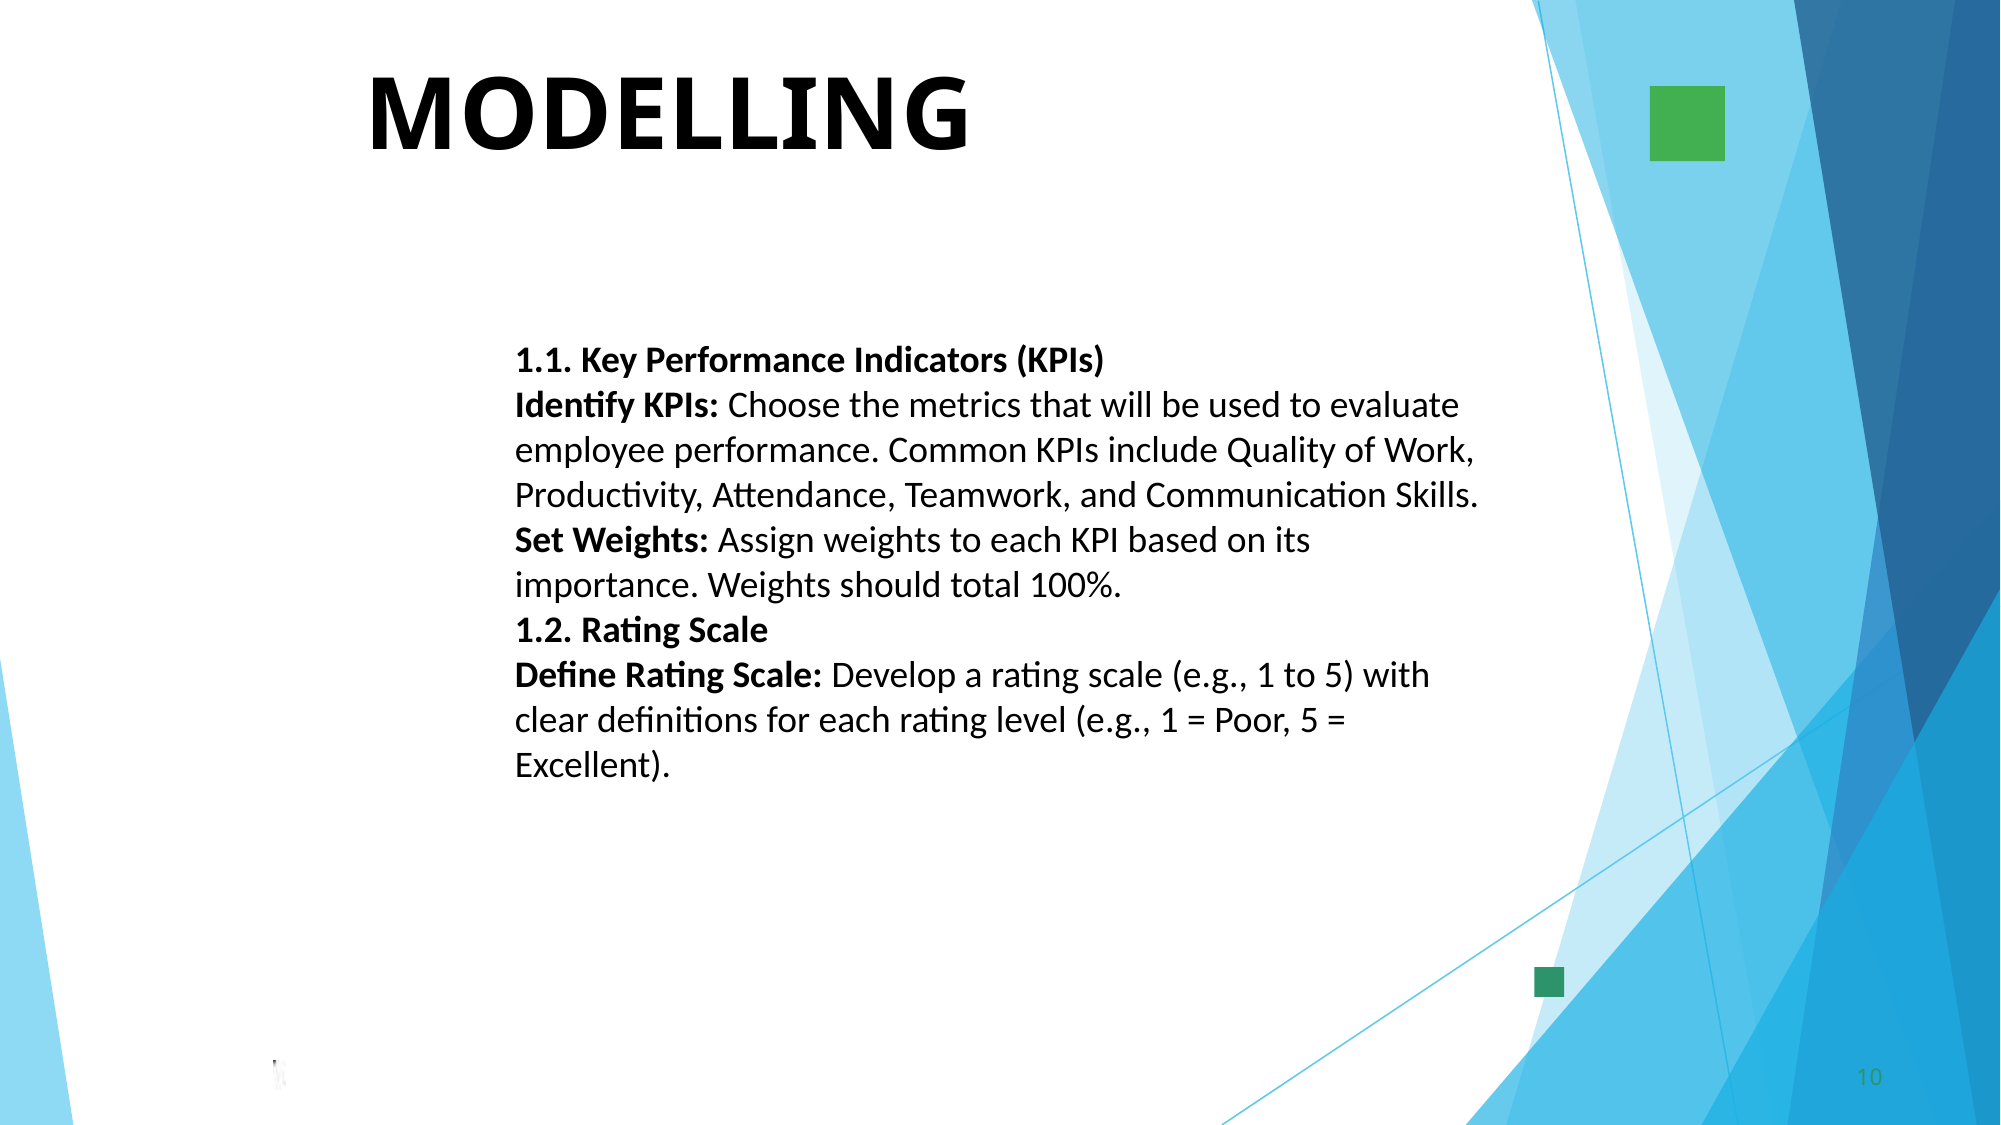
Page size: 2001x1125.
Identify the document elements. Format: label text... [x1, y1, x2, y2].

text_box [1649, 86, 1725, 162]
text_box 10 [1849, 1061, 1888, 1095]
picture [273, 1060, 287, 1091]
text_box [1534, 967, 1565, 997]
text_box 1.1. Key Performance Indicators (KPIs) Identify KPIs: Choose the metrics that will be used to evaluate employee performance. Common KPIs include Quality of Work, Productivity, Attendance, Teamwork, and Communication Skills. Set Weights: Assign weights to each KPI based on its importance. Weights should total 100%. 1.2. Rating Scale Define Rating Scale: Develop a rating scale (e.g., 1 to 5) with clear definitions for each rating level (e.g., 1 = Poor, 5 = Excellent). [500, 327, 1500, 793]
text_box MODELLING [362, 47, 1513, 170]
